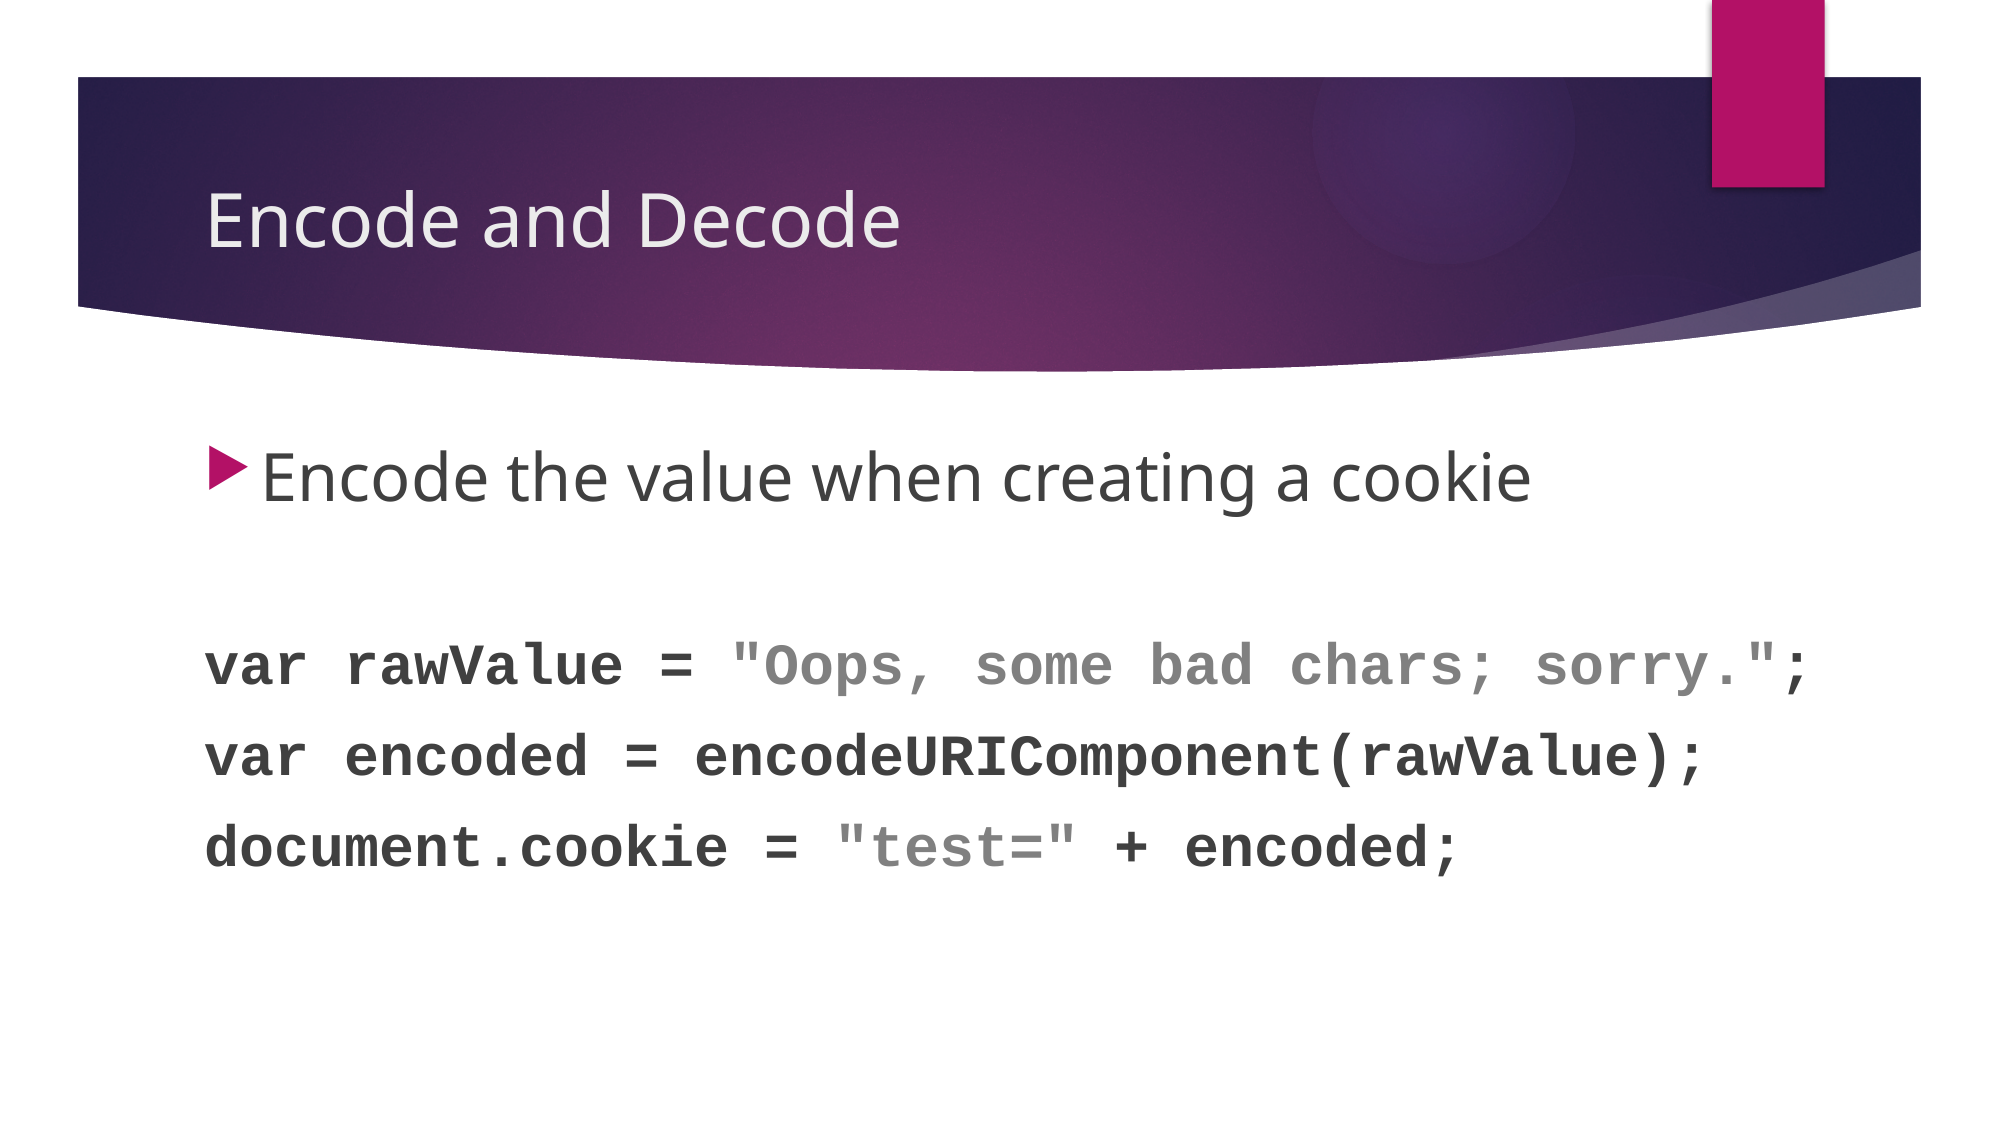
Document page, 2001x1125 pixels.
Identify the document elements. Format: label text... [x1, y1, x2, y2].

list Encode the value when creating a cookie var rawValue = "Oops, some bad chars; sorry."; var encoded = encodeURIComponent(rawValue); document.cookie = "test=" + encoded; [189, 427, 1899, 988]
title Encode and Decode [189, 159, 1627, 276]
